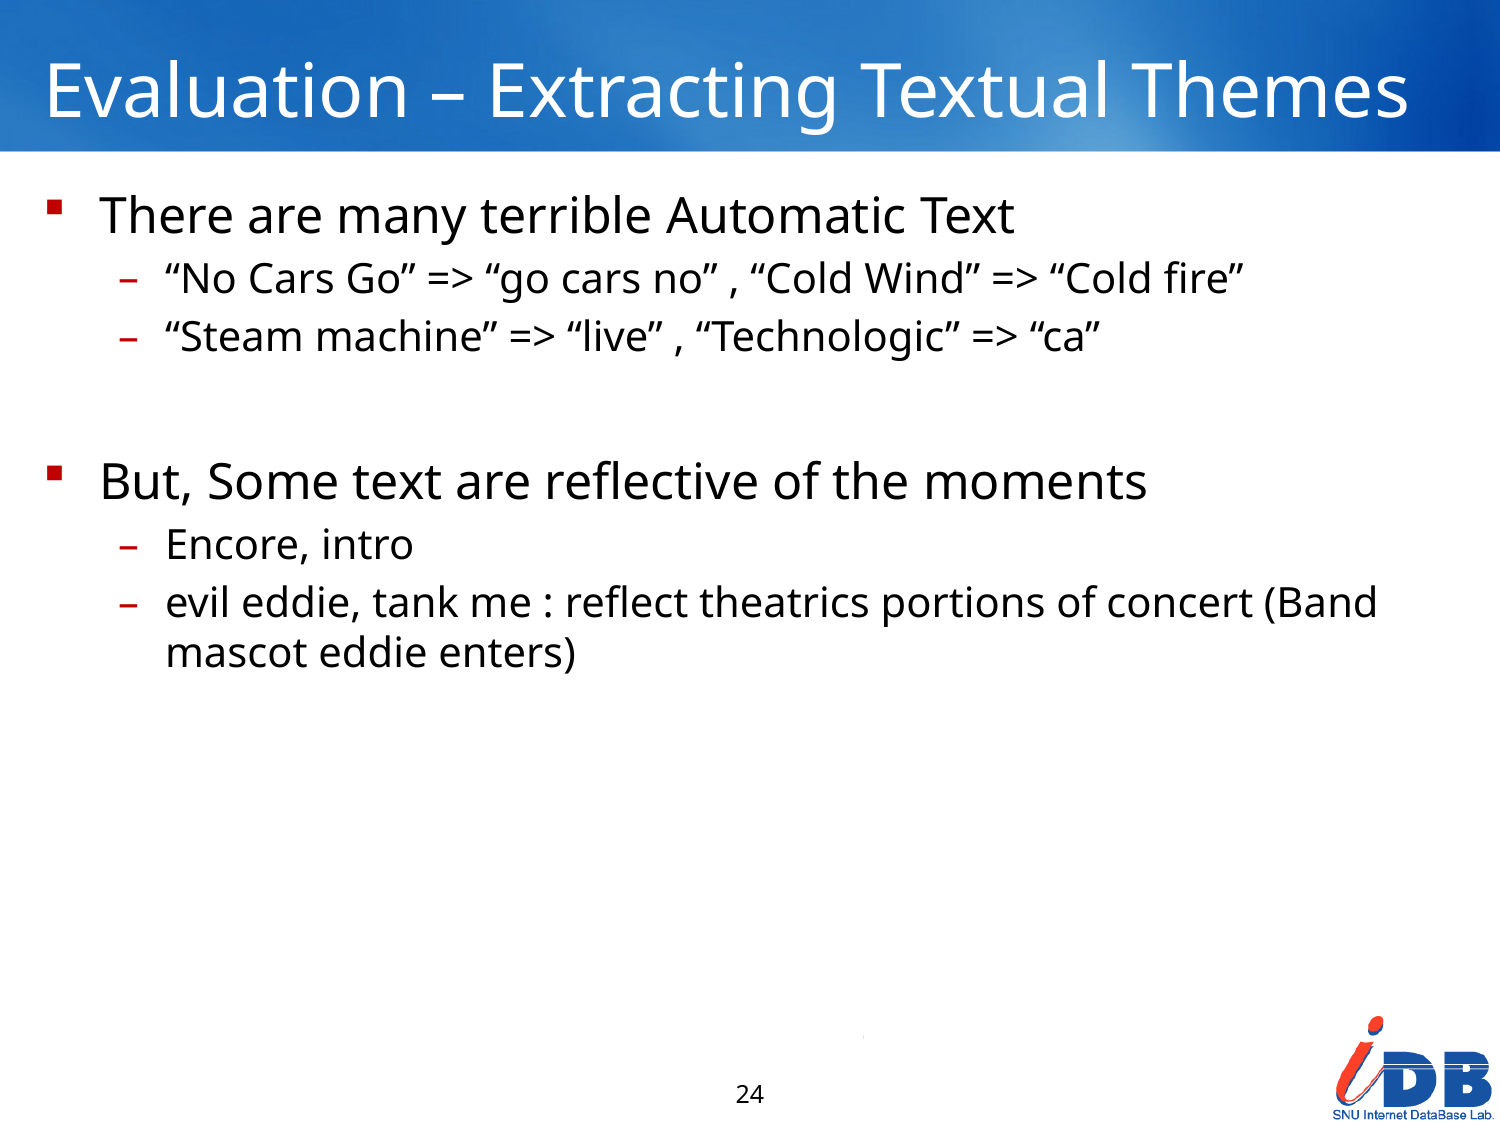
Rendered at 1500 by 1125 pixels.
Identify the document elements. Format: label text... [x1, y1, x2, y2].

title Evaluation – Extracting Textual Themes [28, 23, 1472, 153]
picture [0, 0, 1500, 1125]
list There are many terrible Automatic Text “No Cars Go” => “go cars no” , “Cold Wind” => “Cold fire” “Steam machine” => “live” , “Technologic” => “ca” But, Some text are reflective of the moments Encore, intro evil eddie, tank me : reflect theatrics portions of concert (Band mascot eddie enters) [28, 175, 1472, 1067]
slide_number 24 [697, 1078, 803, 1114]
